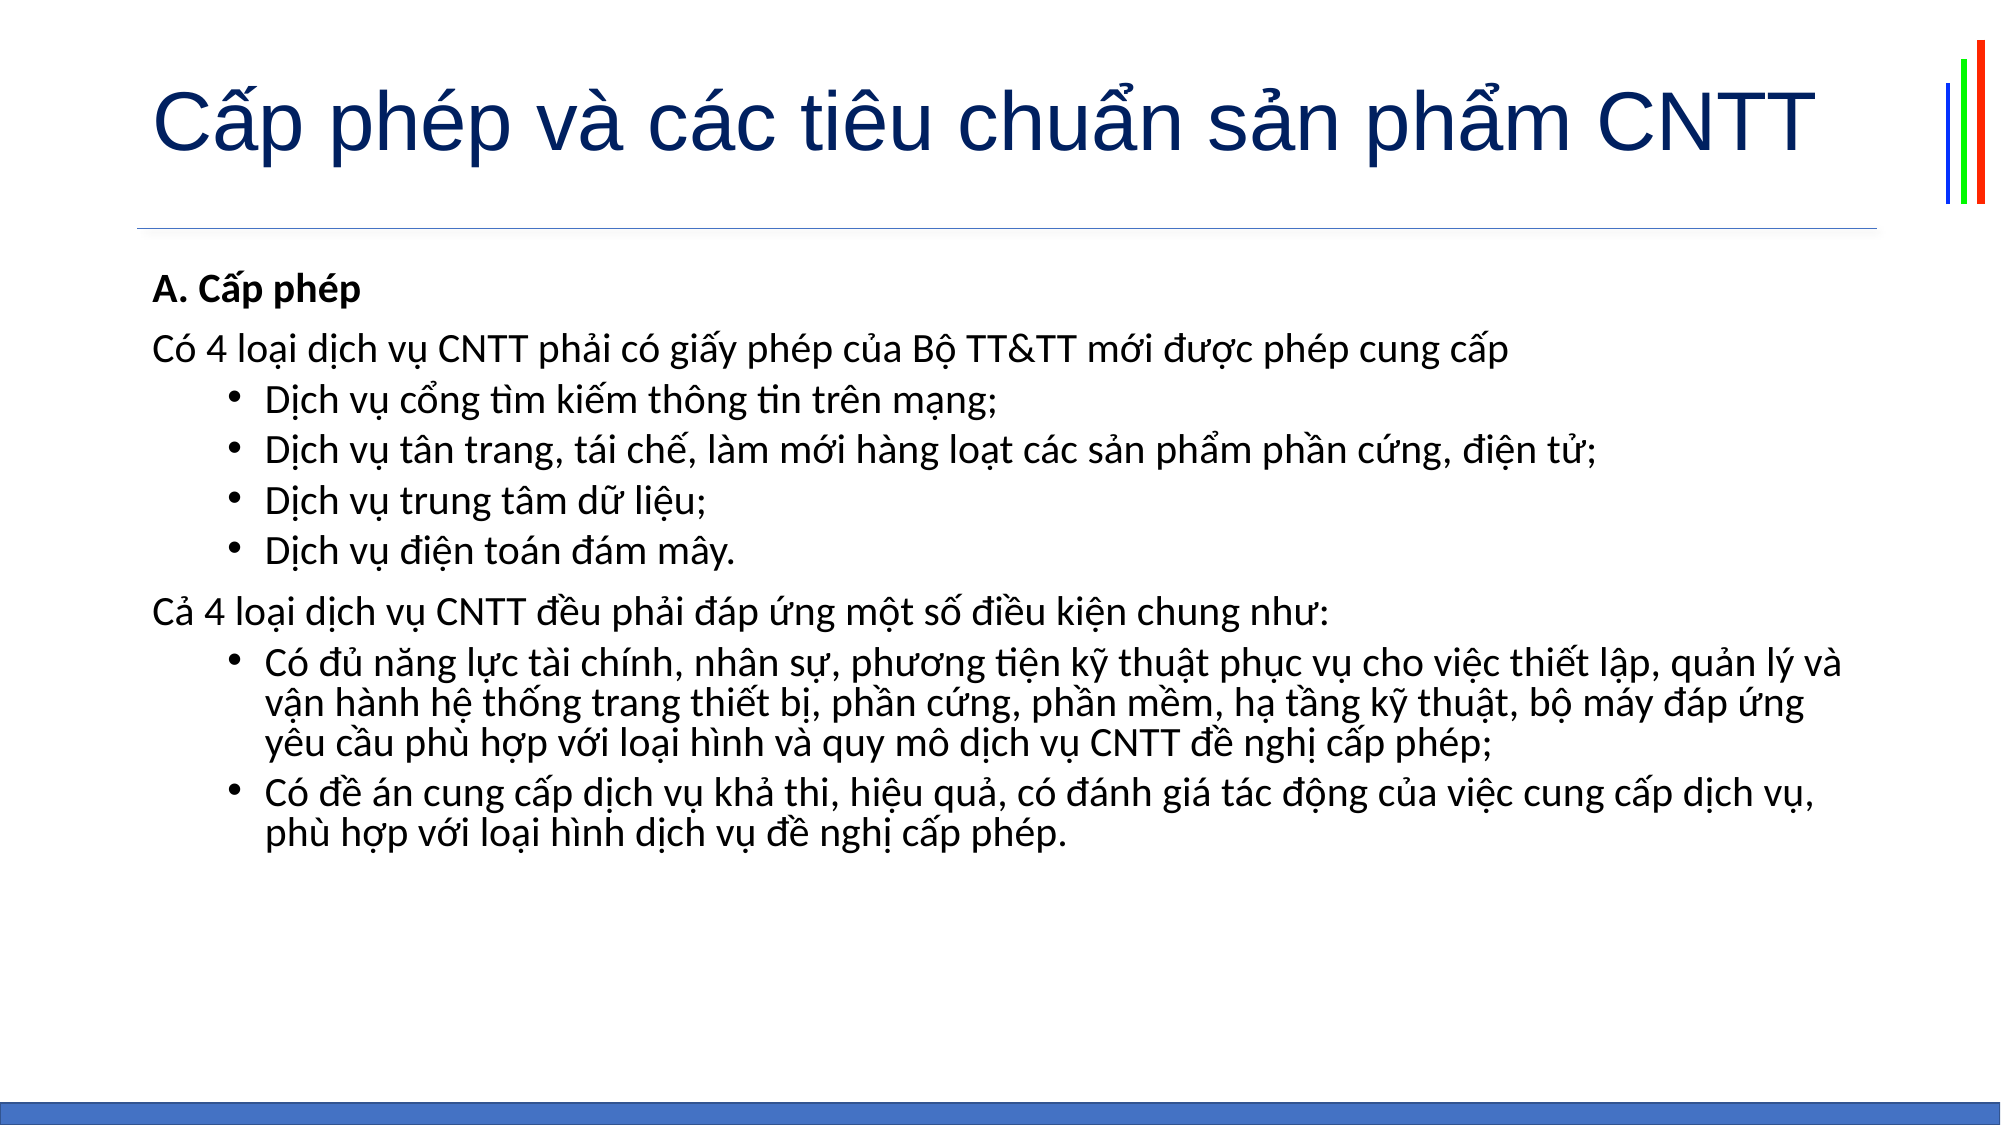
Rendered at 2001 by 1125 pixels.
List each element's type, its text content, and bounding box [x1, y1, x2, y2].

title Cấp phép và các tiêu chuẩn sản phẩm CNTT [137, 37, 1877, 211]
list A. Cấp phép Có 4 loại dịch vụ CNTT phải có giấy phép của Bộ TT&TT mới được phép cung cấp Dịch vụ cổng tìm kiếm thông tin trên mạng; Dịch vụ tân trang, tái chế, làm mới hàng loạt các sản phẩm phần cứng, điện tử; Dịch vụ trung tâm dữ liệu; Dịch vụ điện toán đám mây. Cả 4 loại dịch vụ CNTT đều phải đáp ứng một số điều kiện chung như: Có đủ năng lực tài chính, nhân sự, phương tiện kỹ thuật phục vụ cho việc thiết lập, quản lý và vận hành hệ thống trang thiết bị, phần cứng, phần mềm, hạ tầng kỹ thuật, bộ máy đáp ứng yêu cầu phù hợp với loại hình và quy mô dịch vụ CNTT đề nghị cấp phép; Có đề án cung cấp dịch vụ khả thi, hiệu quả, có đánh giá tác động của việc cung cấp dịch vụ, phù hợp với loại hình dịch vụ đề nghị cấp phép. [137, 262, 1877, 1054]
